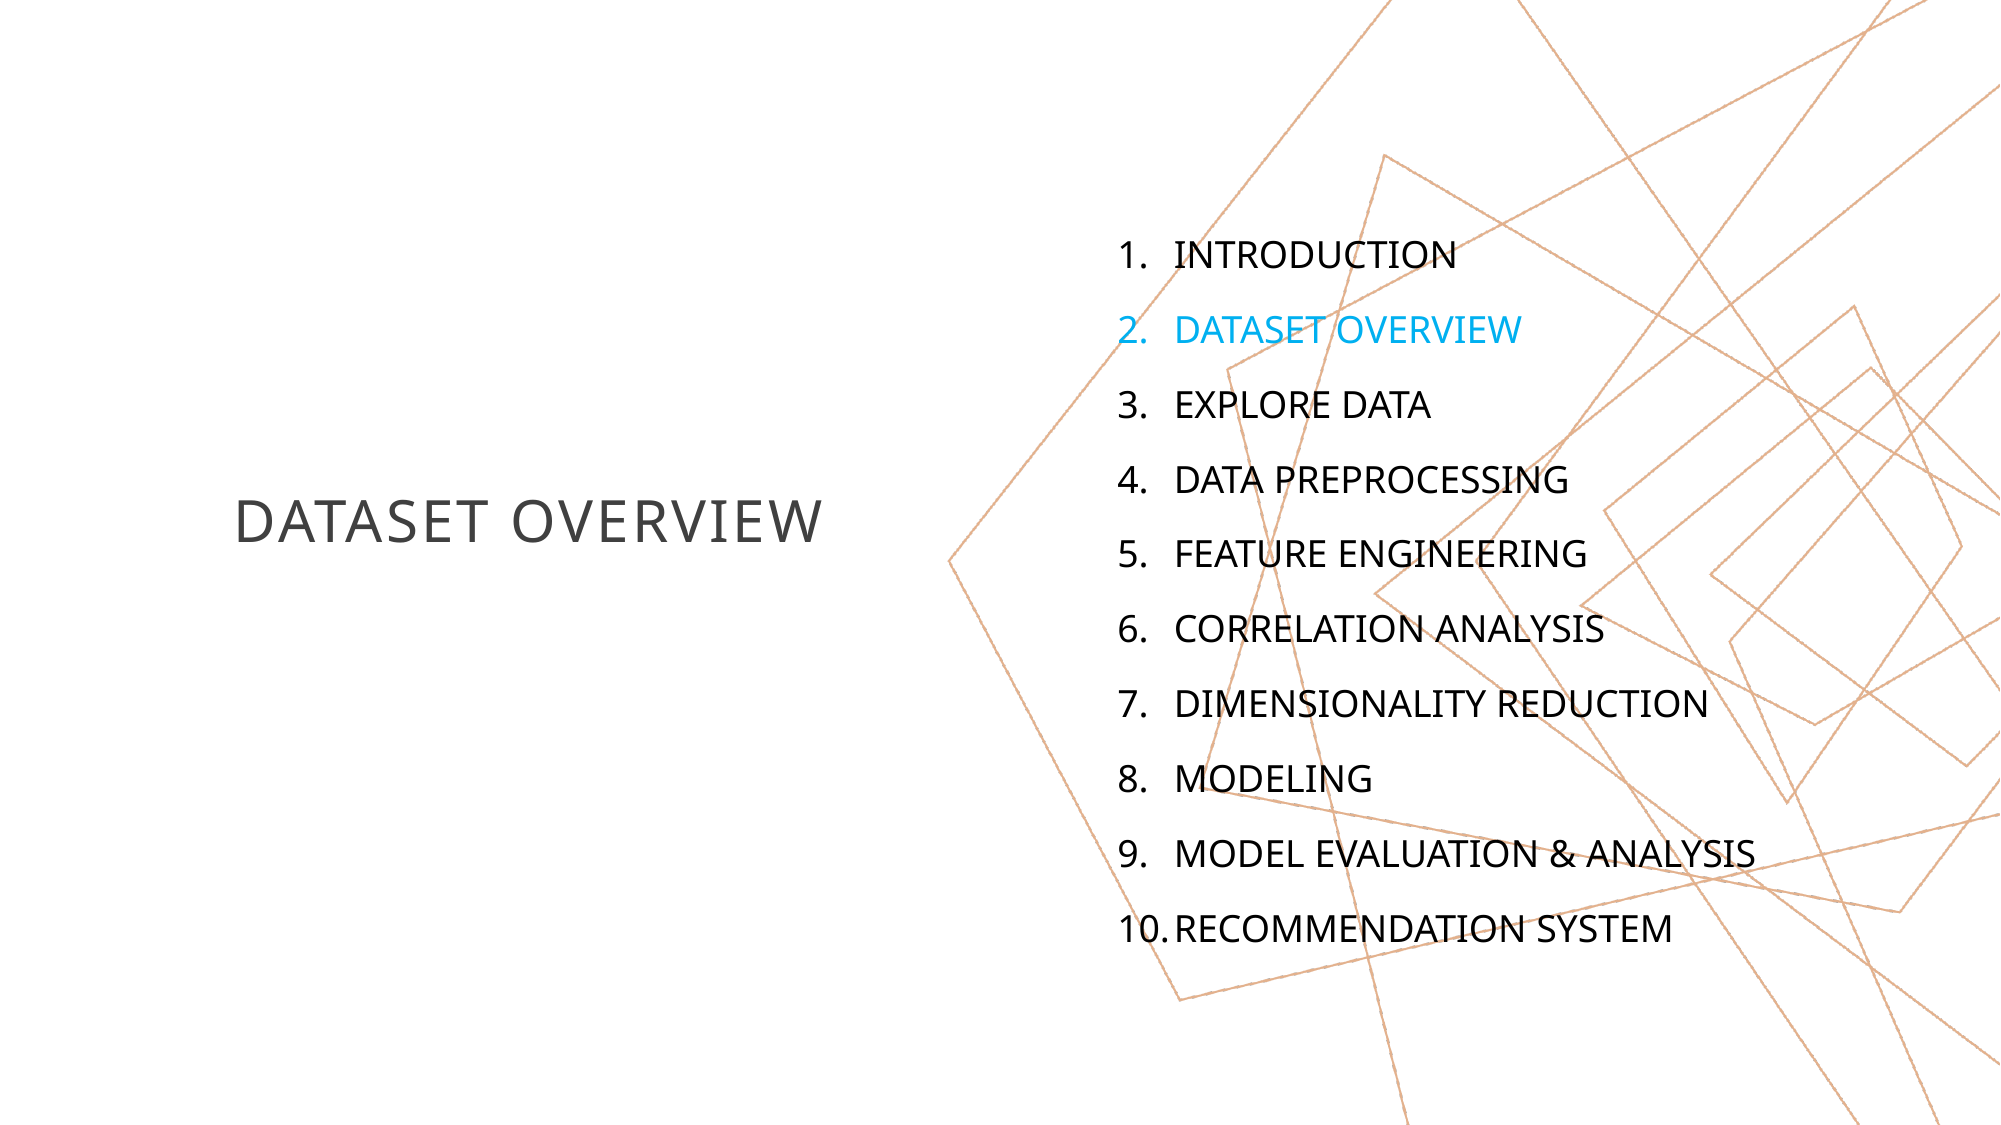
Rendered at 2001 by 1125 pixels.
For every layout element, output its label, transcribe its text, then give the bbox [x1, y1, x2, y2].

title DATASET OVERVIEW [218, 345, 867, 563]
text_box INTRODUCTION DATASET OVERVIEW EXPLORE DATA DATA PREPROCESSING FEATURE ENGINEERING CORRELATION ANALYSIS DIMENSIONALITY REDUCTION MODELING MODEL EVALUATION & ANALYSIS RECOMMENDATION SYSTEM [1102, 214, 1782, 1033]
picture [900, 0, 2000, 1125]
